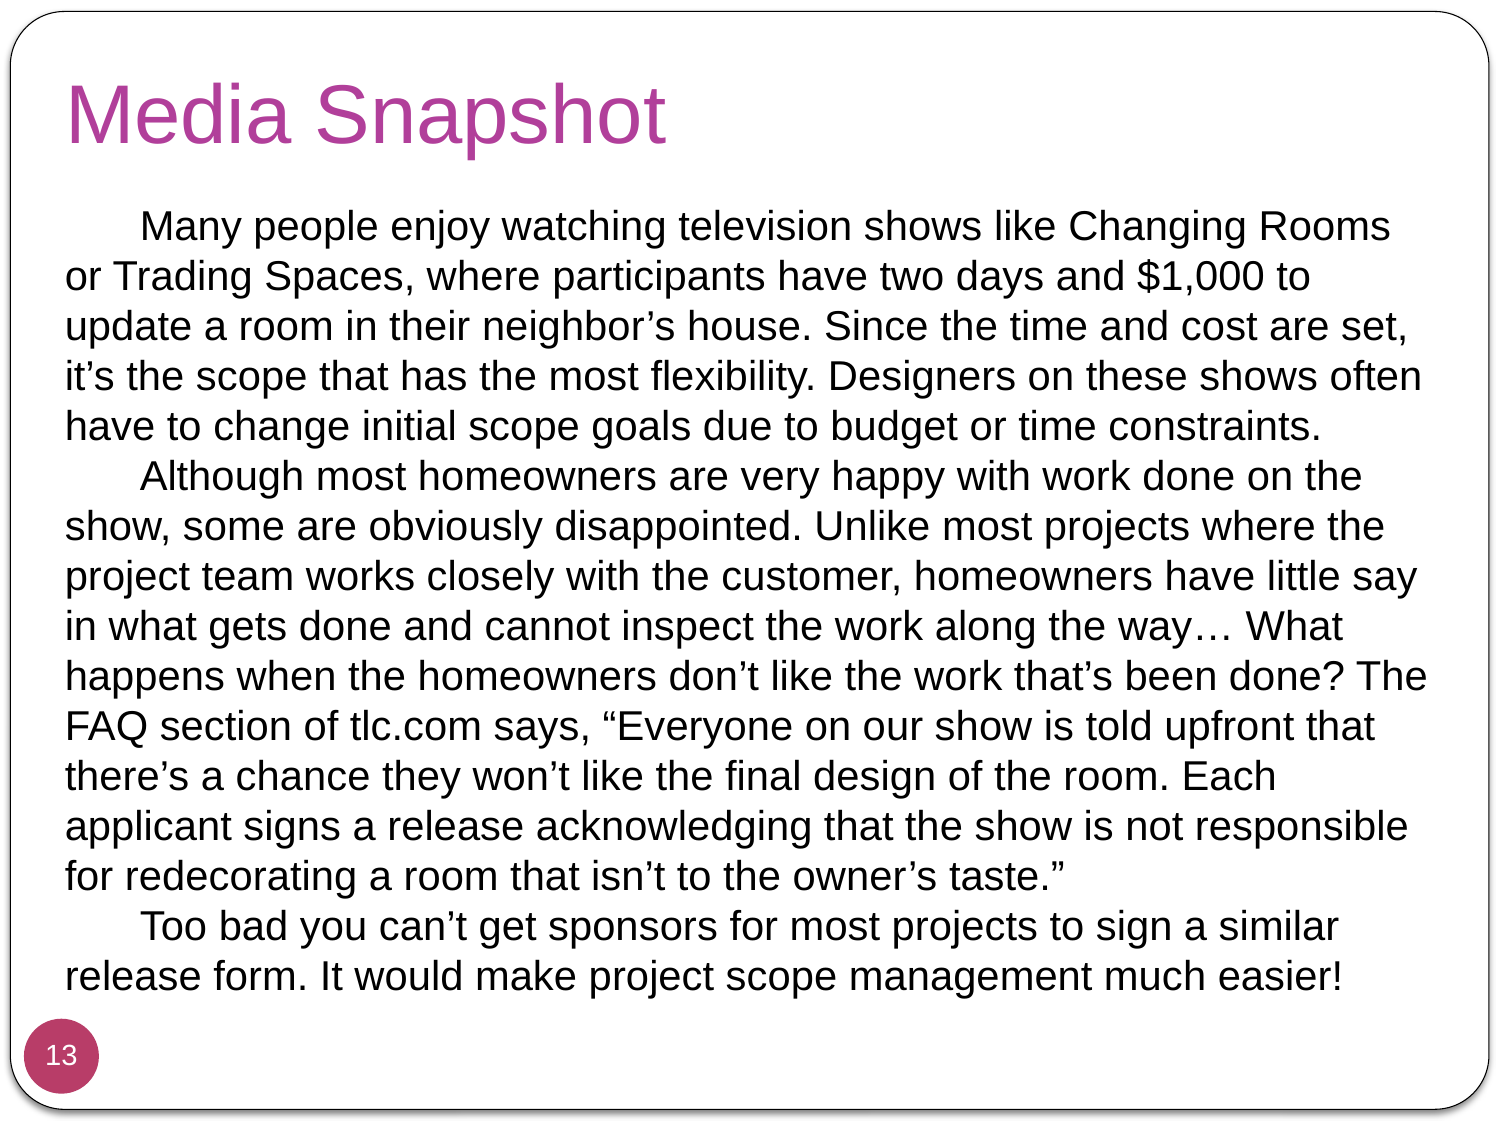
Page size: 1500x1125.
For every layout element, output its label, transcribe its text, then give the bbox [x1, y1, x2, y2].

title Media Snapshot [49, 24, 1500, 176]
slide_number 13 [23, 1018, 99, 1094]
text_box Many people enjoy watching television shows like Changing Rooms or Trading Spaces, where participants have two days and $1,000 to update a room in their neighbor’s house. Since the time and cost are set, it’s the scope that has the most flexibility. Designers on these shows often have to change initial scope goals due to budget or time constraints. Although most homeowners are very happy with work done on the show, some are obviously disappointed. Unlike most projects where the project team works closely with the customer, homeowners have little say in what gets done and cannot inspect the work along the way… What happens when the homeowners don’t like the work that’s been done? The FAQ section of tlc.com says, “Everyone on our show is told upfront that there’s a chance they won’t like the final design of the room. Each applicant signs a release acknowledging that the show is not responsible for redecorating a room that isn’t to the owner’s taste.” Too bad you can’t get sponsors for most projects to sign a similar release form. It would make project scope management much easier! [50, 191, 1450, 1007]
